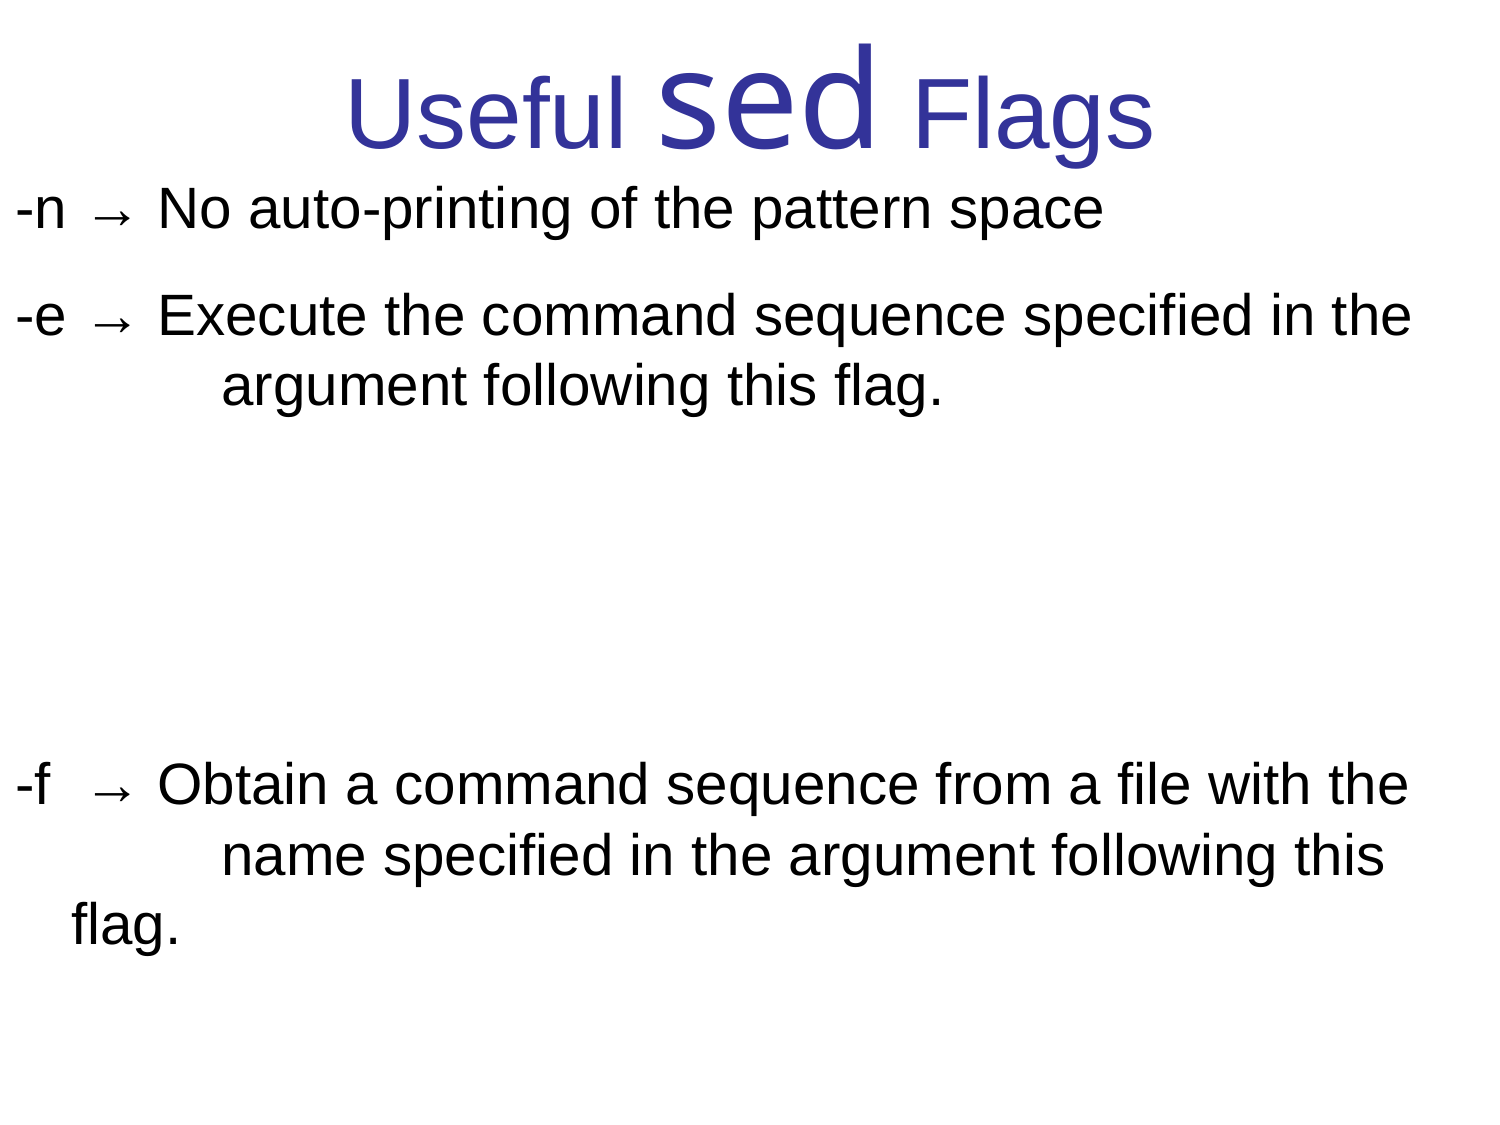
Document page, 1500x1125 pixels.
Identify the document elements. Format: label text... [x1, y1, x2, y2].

title Useful sed Flags [74, 0, 1426, 162]
list -n → No auto-printing of the pattern space -e → Execute the command sequence specified in the argument following this flag. In most cases (i.e., unless you want to specify multiple sequences) this flag is not needed, because a command sequence already get interpreted as such, by default. -f → Obtain a command sequence from a file with the name specified in the argument following this flag. (By the way, another way to run commands from a file is to just make the file a script, as the next slide will demonstrate…) [0, 162, 1500, 1125]
